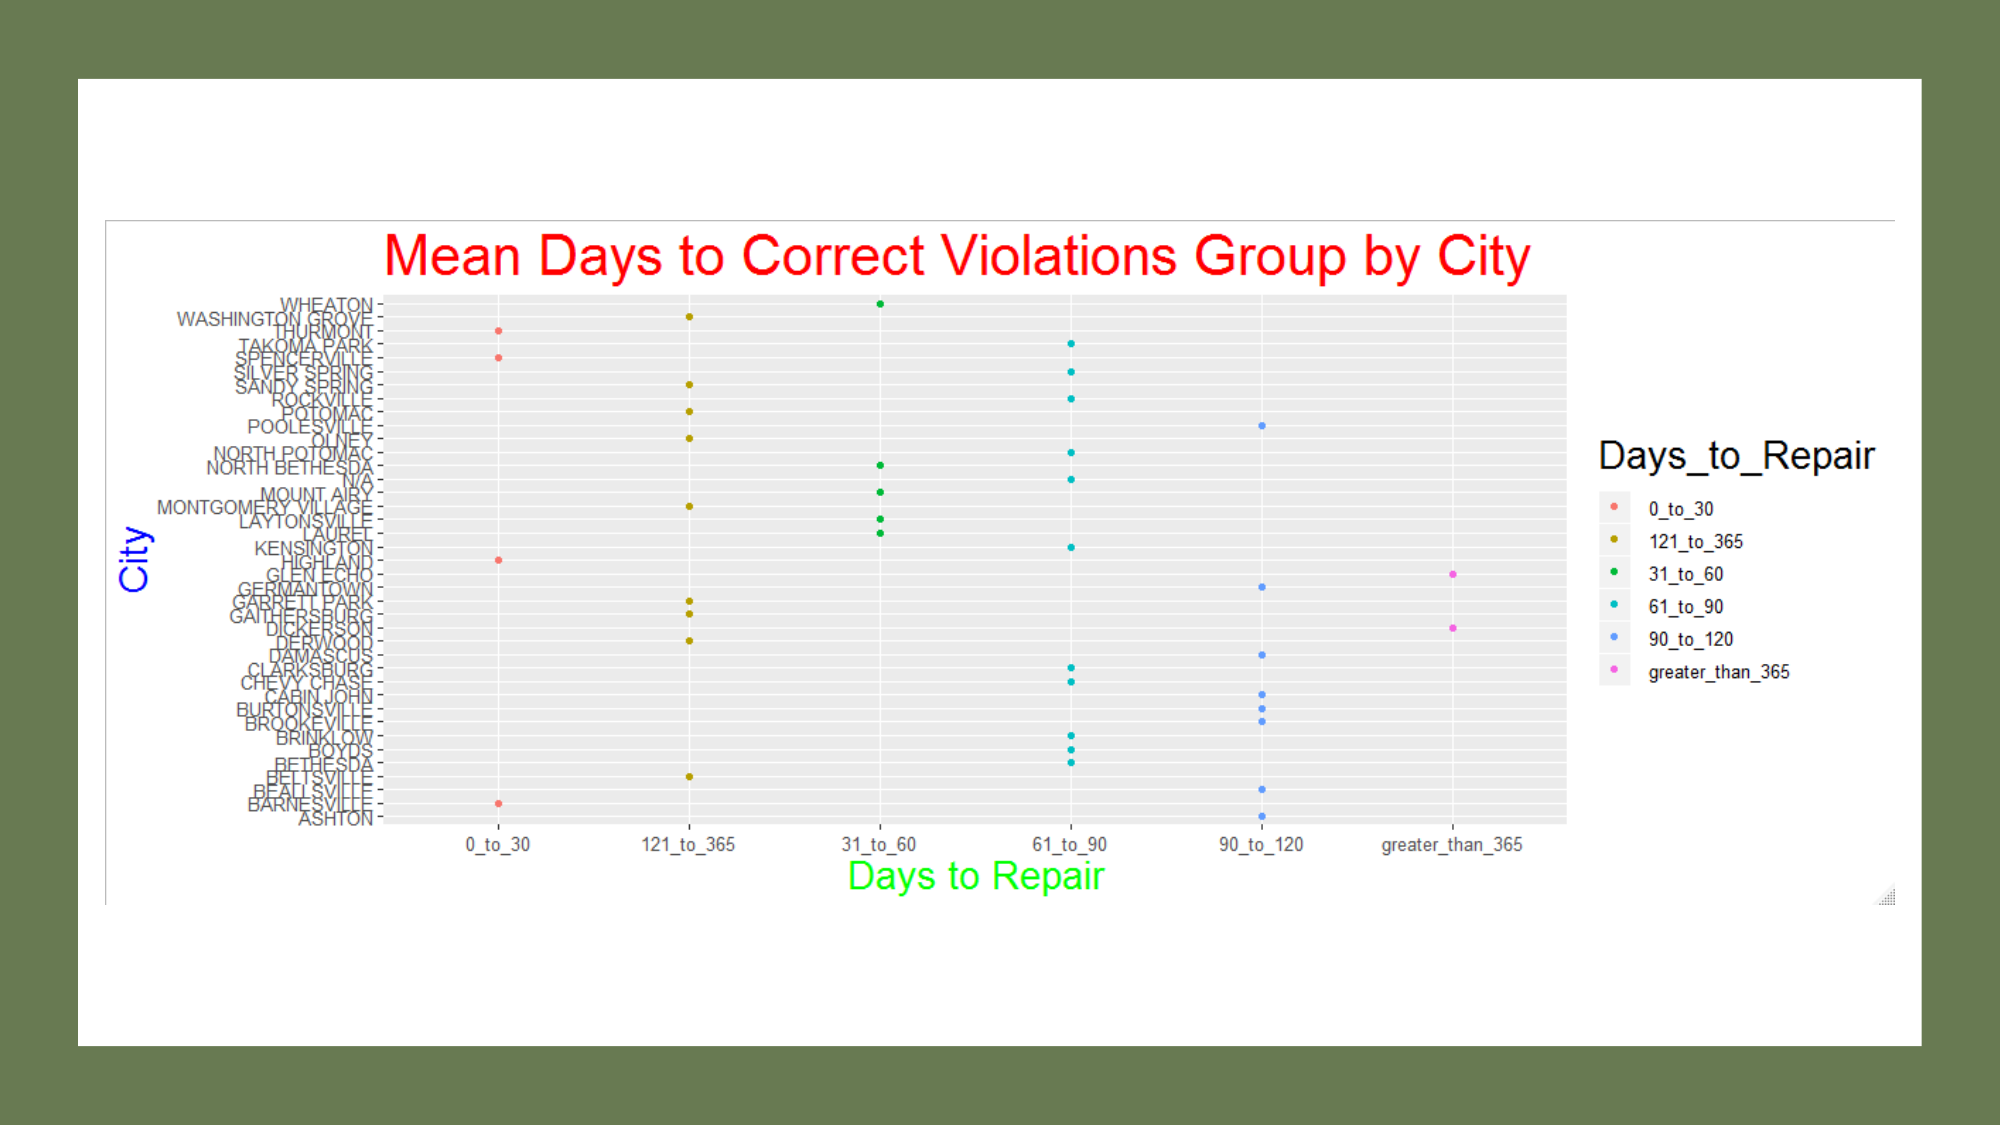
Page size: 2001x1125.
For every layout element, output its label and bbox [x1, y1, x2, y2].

list [105, 220, 1895, 905]
text_box [77, 78, 1923, 1047]
text_box [0, 0, 2000, 1125]
